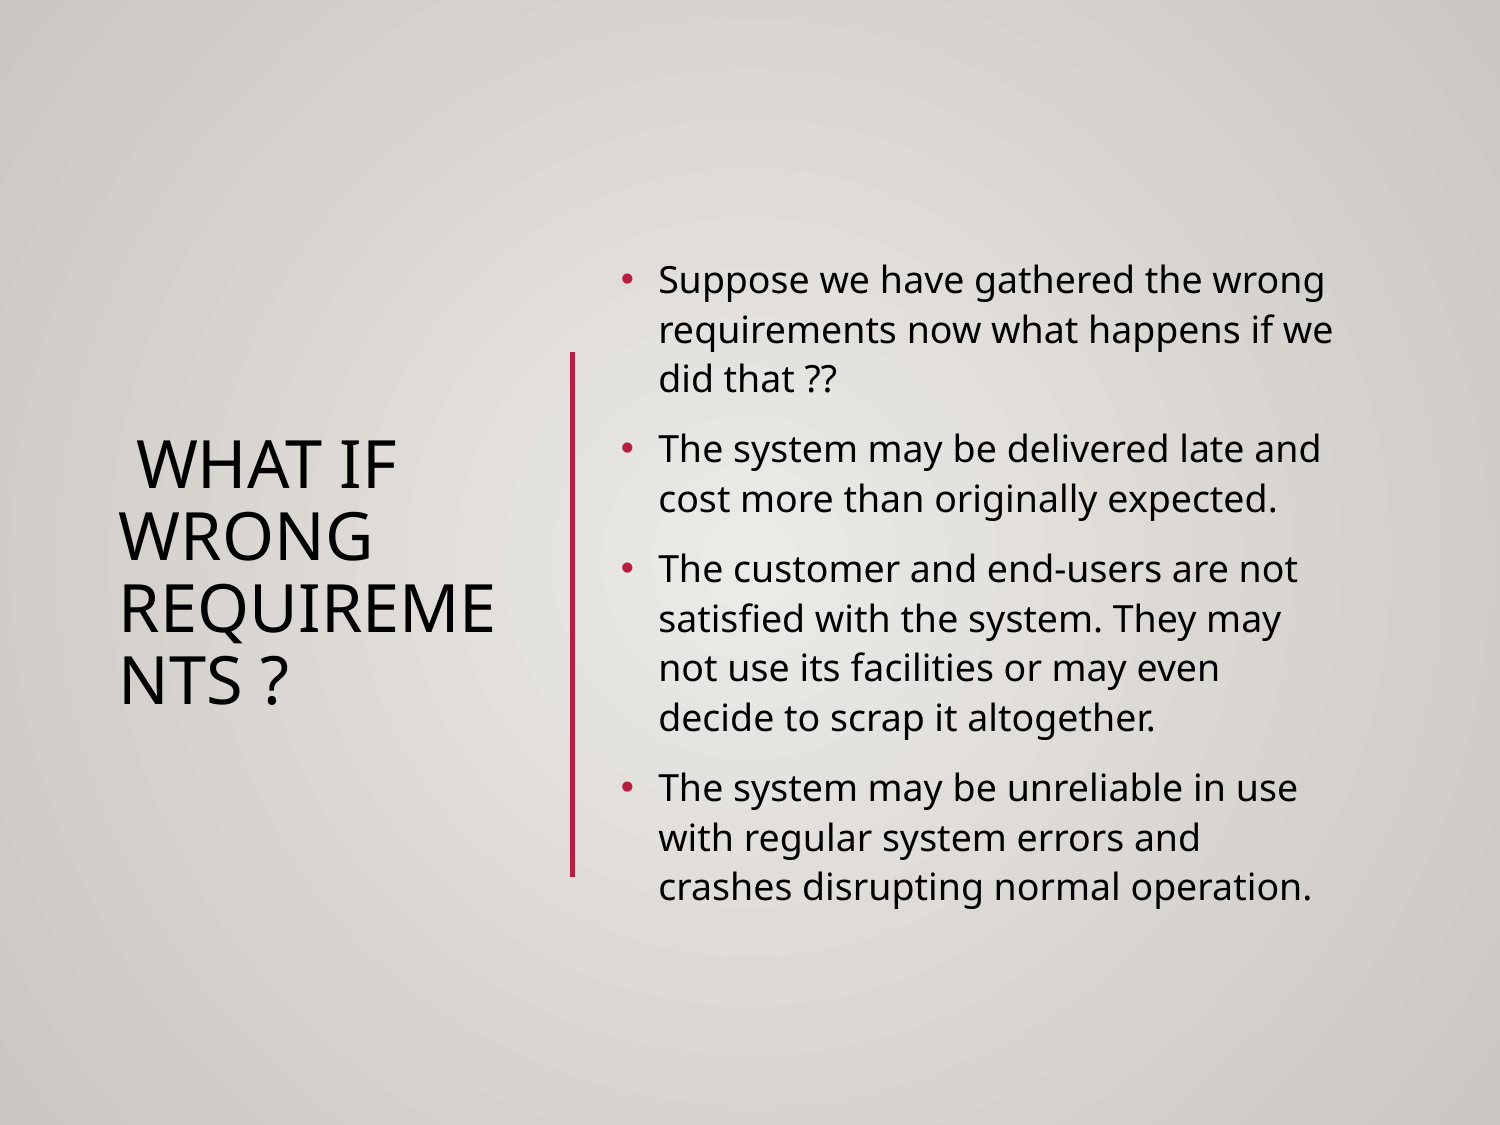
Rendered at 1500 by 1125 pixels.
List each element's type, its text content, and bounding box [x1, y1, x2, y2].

title What if wrong requirements ? [103, 262, 540, 968]
text_box [0, 0, 1500, 1125]
list Suppose we have gathered the wrong requirements now what happens if we did that ?? The system may be delivered late and cost more than originally expected. The customer and end-users are not satisfied with the system. They may not use its facilities or may even decide to scrap it altogether. The system may be unreliable in use with regular system errors and crashes disrupting normal operation. [605, 262, 1361, 968]
